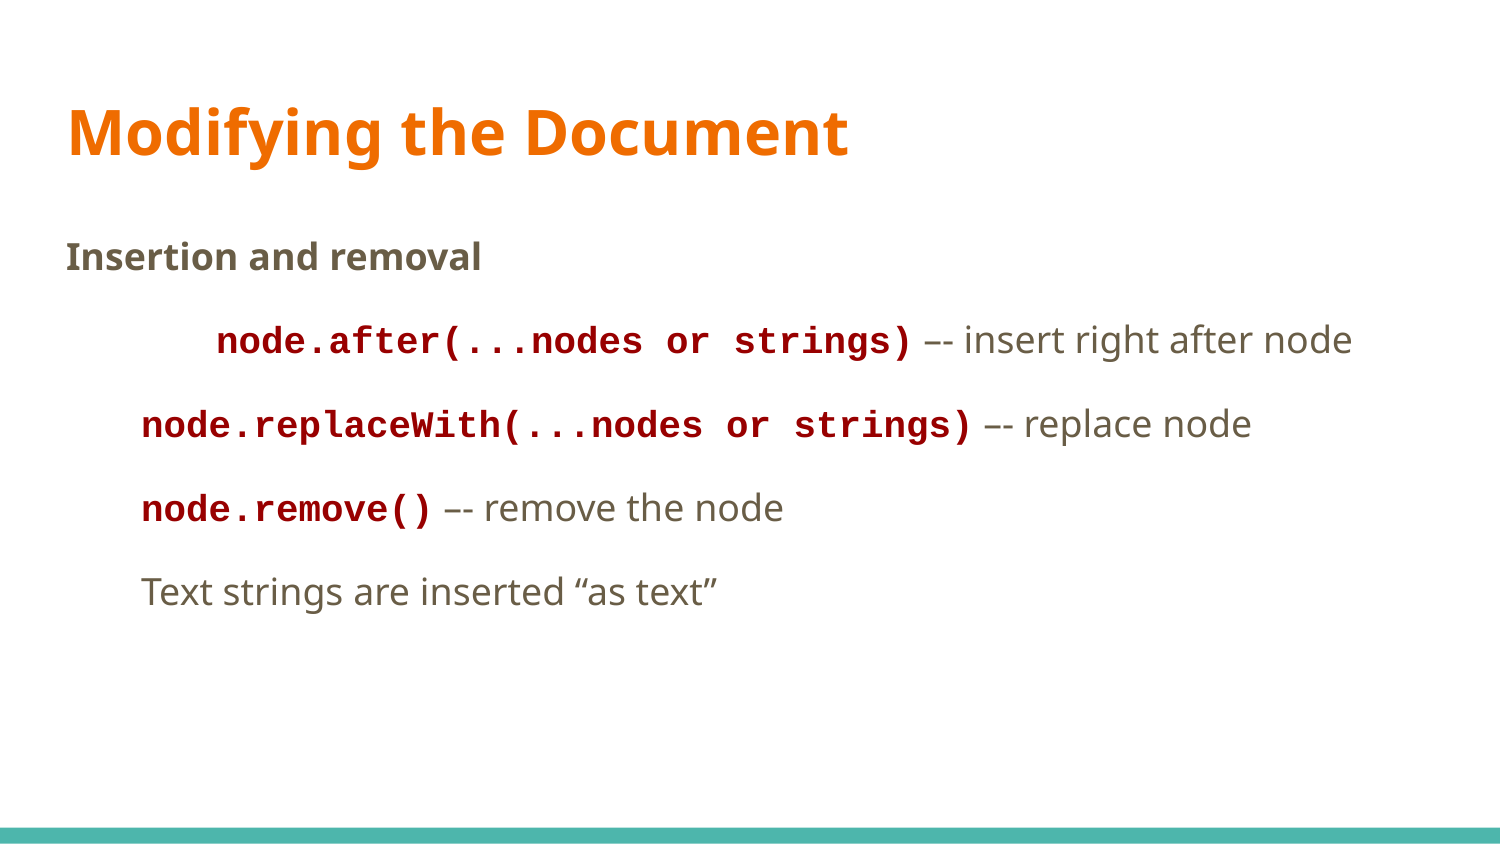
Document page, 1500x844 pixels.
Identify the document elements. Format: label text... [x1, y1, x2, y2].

list Insertion and removal node.after(...nodes or strings) –- insert right after node node.replaceWith(...nodes or strings) –- replace node node.remove() –- remove the node Text strings are inserted “as text” [51, 207, 1449, 750]
title Modifying the Document [51, 72, 1449, 189]
